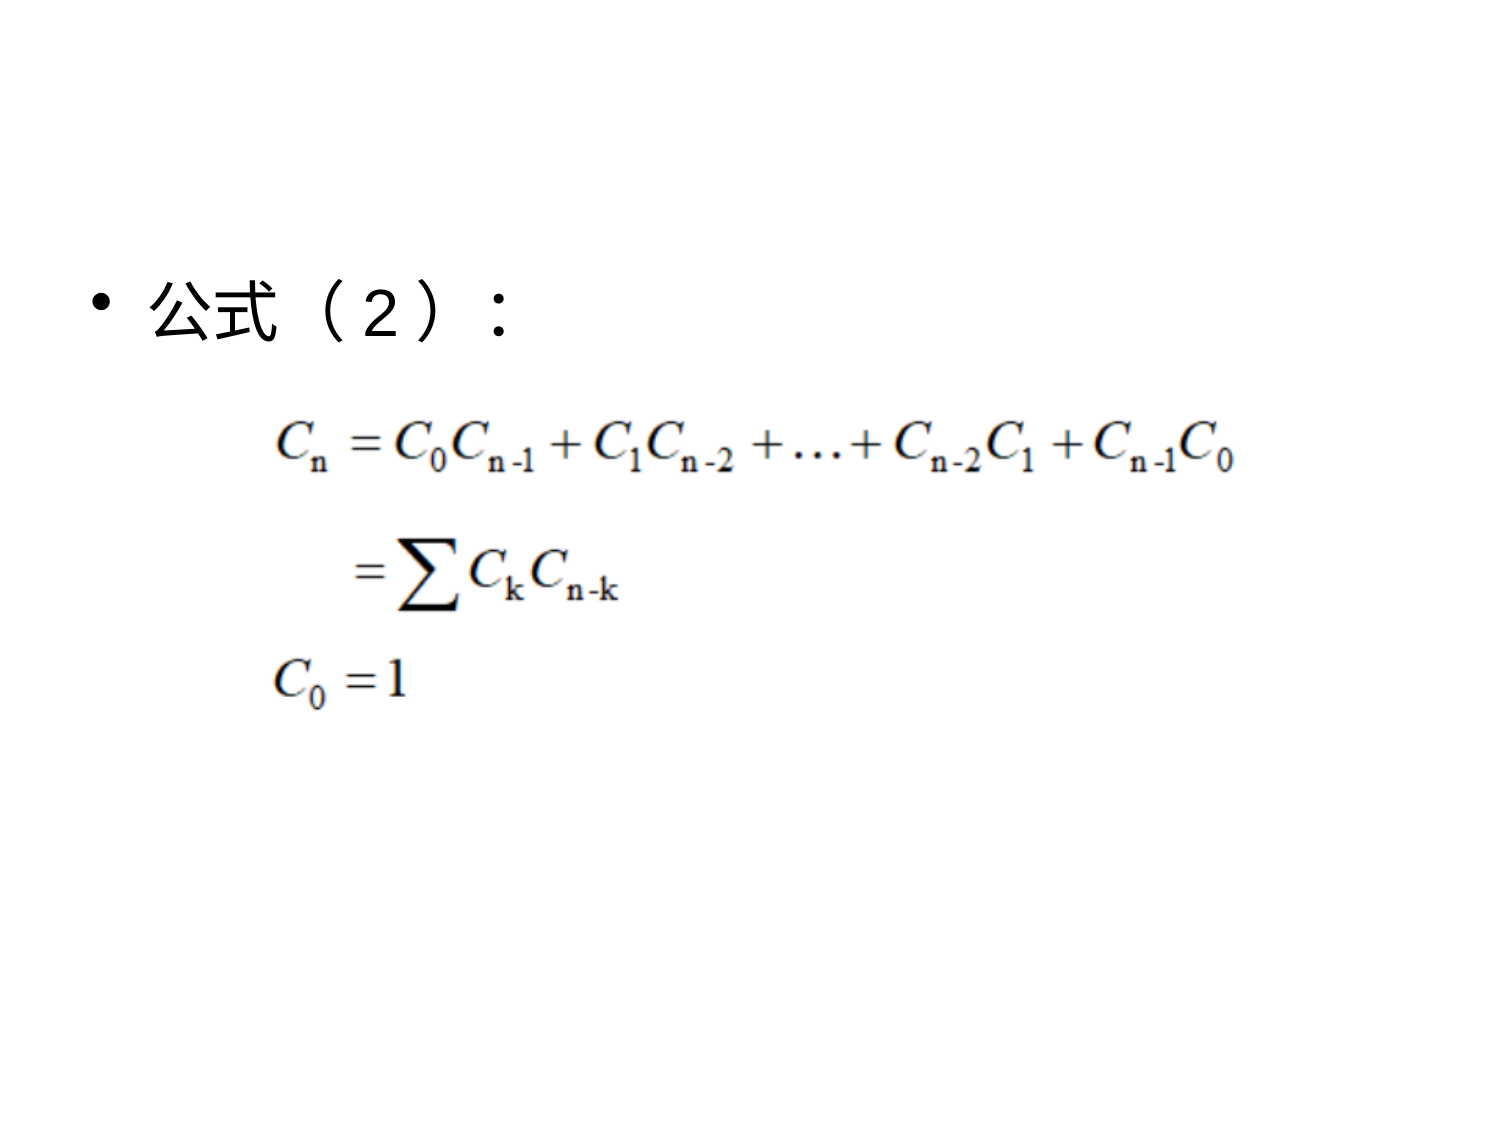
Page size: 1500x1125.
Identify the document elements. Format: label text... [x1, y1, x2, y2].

list 公式（2）： [75, 262, 1425, 1005]
picture [260, 402, 1240, 723]
